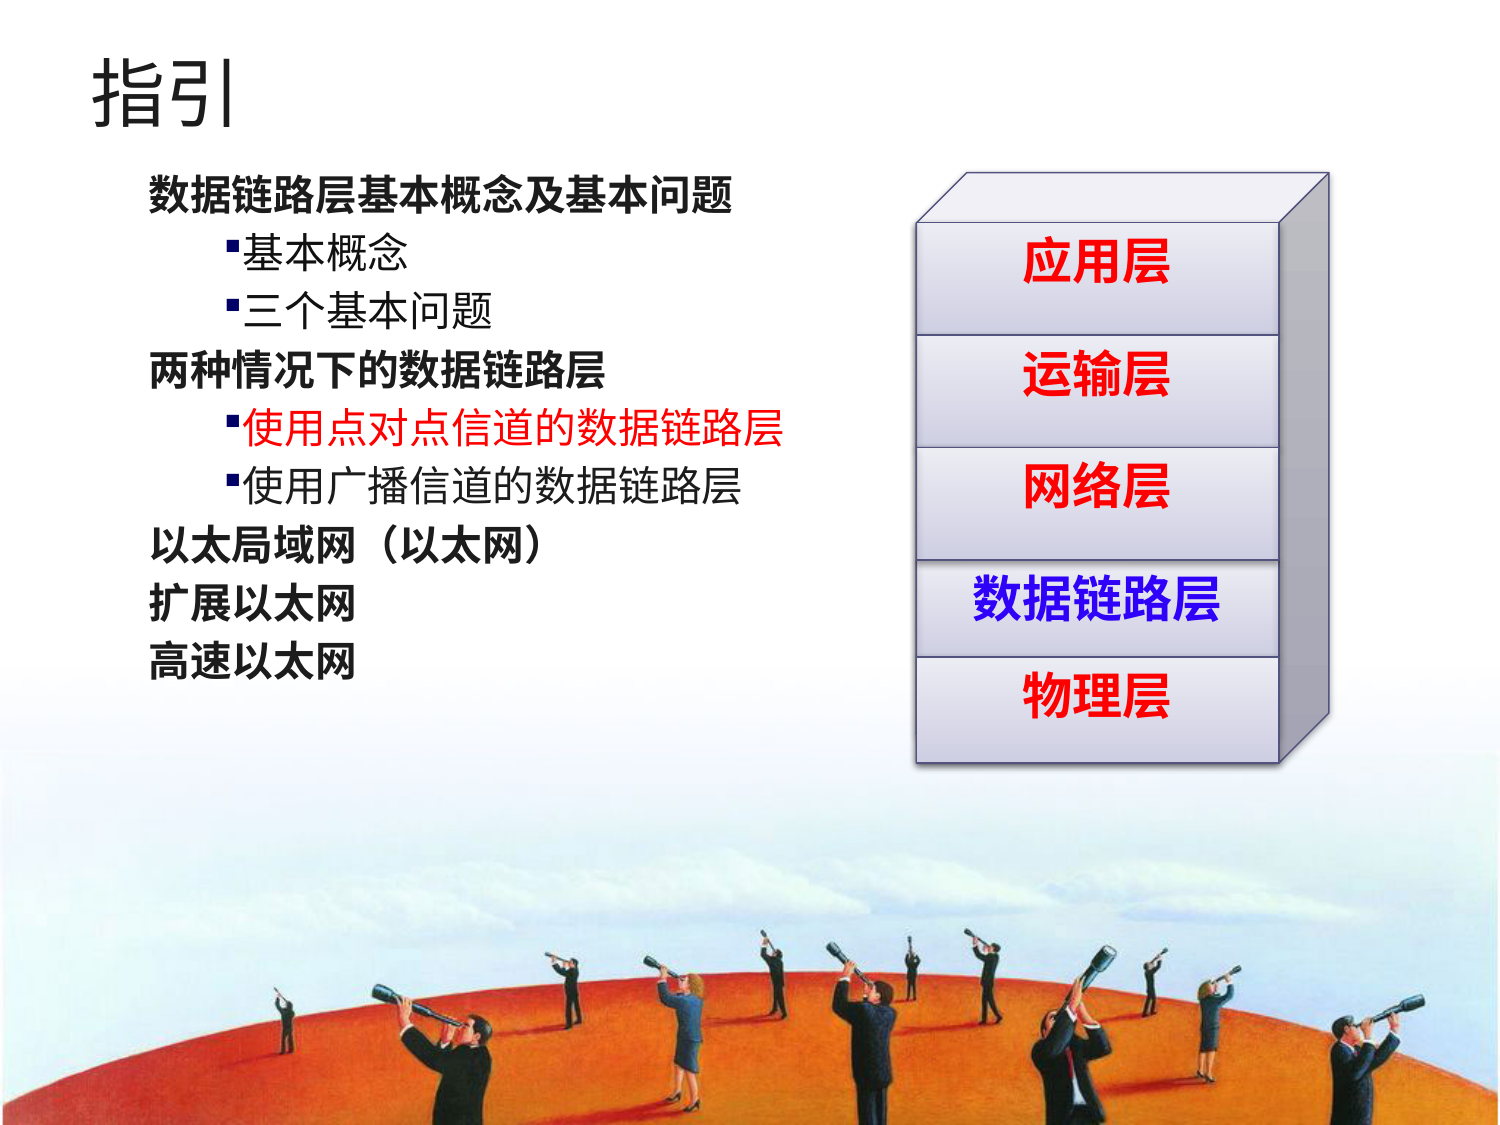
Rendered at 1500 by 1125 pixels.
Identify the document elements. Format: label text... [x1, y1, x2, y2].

title 指引 [75, 45, 1425, 138]
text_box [916, 172, 1330, 764]
list 数据链路层基本概念及基本问题 基本概念 三个基本问题 两种情况下的数据链路层 使用点对点信道的数据链路层 使用广播信道的数据链路层 以太局域网（以太网） 扩展以太网 高速以太网 [75, 160, 1425, 946]
picture [0, 0, 1500, 1125]
